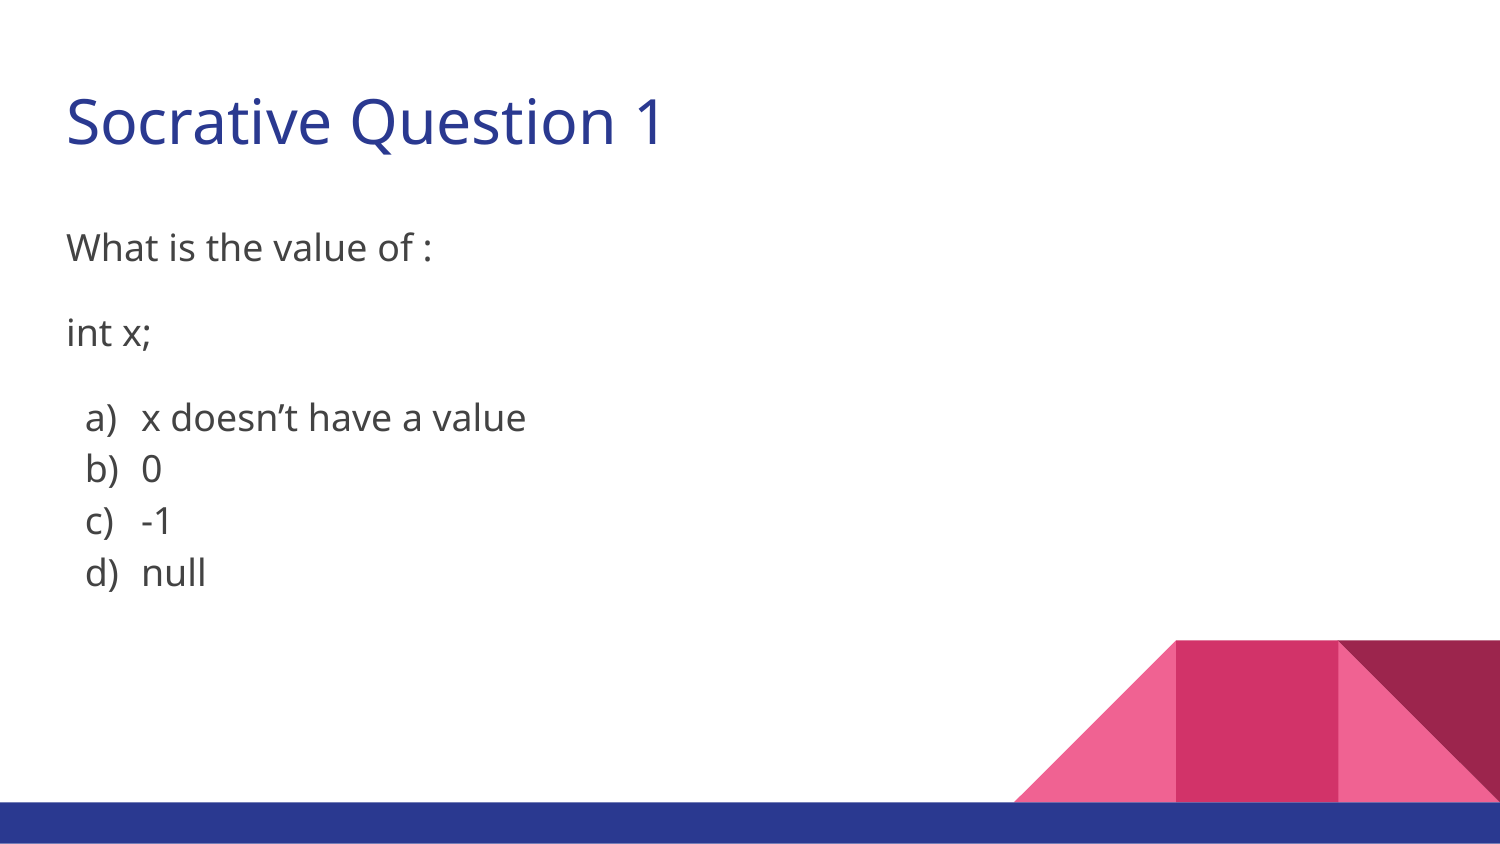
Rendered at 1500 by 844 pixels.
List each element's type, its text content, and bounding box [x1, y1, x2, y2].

list What is the value of : int x; x doesn’t have a value 0 -1 null [51, 201, 1449, 750]
title Socrative Question 1 [51, 67, 1449, 167]
